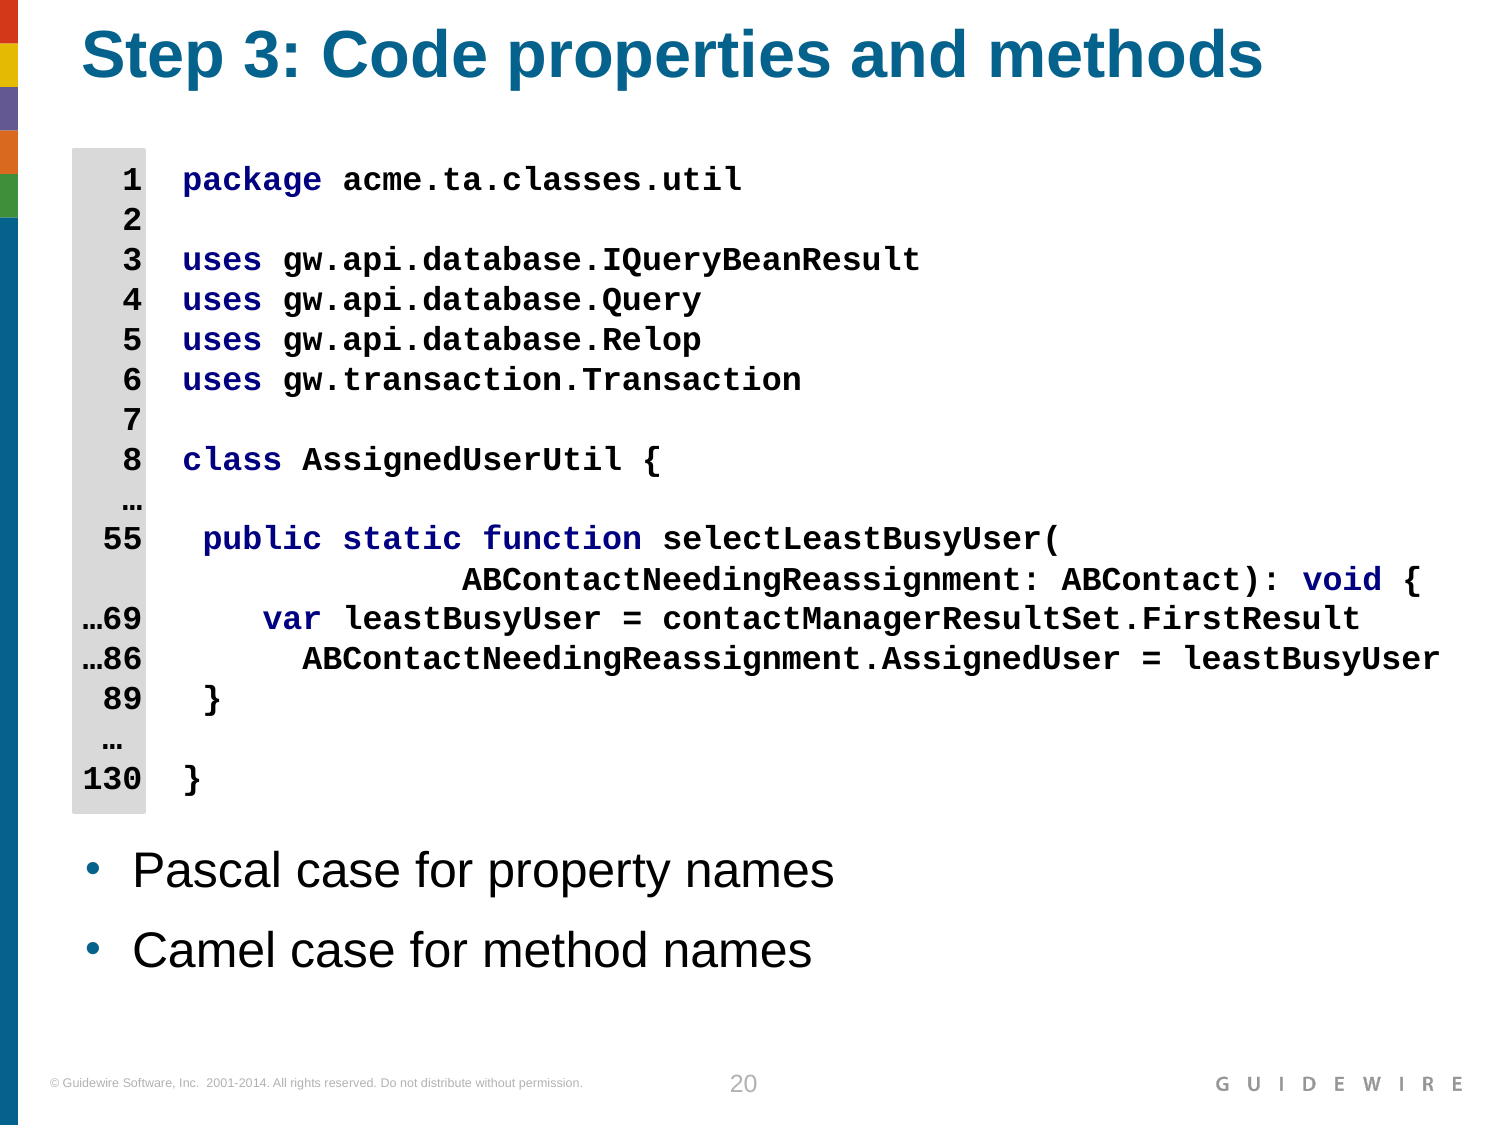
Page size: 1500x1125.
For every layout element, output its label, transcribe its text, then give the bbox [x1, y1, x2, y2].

picture [1215, 1073, 1480, 1096]
title Step 3: Code properties and methods [81, 19, 1446, 142]
text_box 1 package acme.ta.classes.util 2 3 uses gw.api.database.IQueryBeanResult 4 uses gw.api.database.Query 5 uses gw.api.database.Relop 6 uses gw.transaction.Transaction 7 8 class AssignedUserUtil { … 55 public static function selectLeastBusyUser( ABContactNeedingReassignment: ABContact): void { …69 var leastBusyUser = contactManagerResultSet.FirstResult …86 ABContactNeedingReassignment.AssignedUser = leastBusyUser 89 } … 130 } [67, 149, 1488, 844]
list Pascal case for property names Camel case for method names [85, 844, 1450, 1050]
